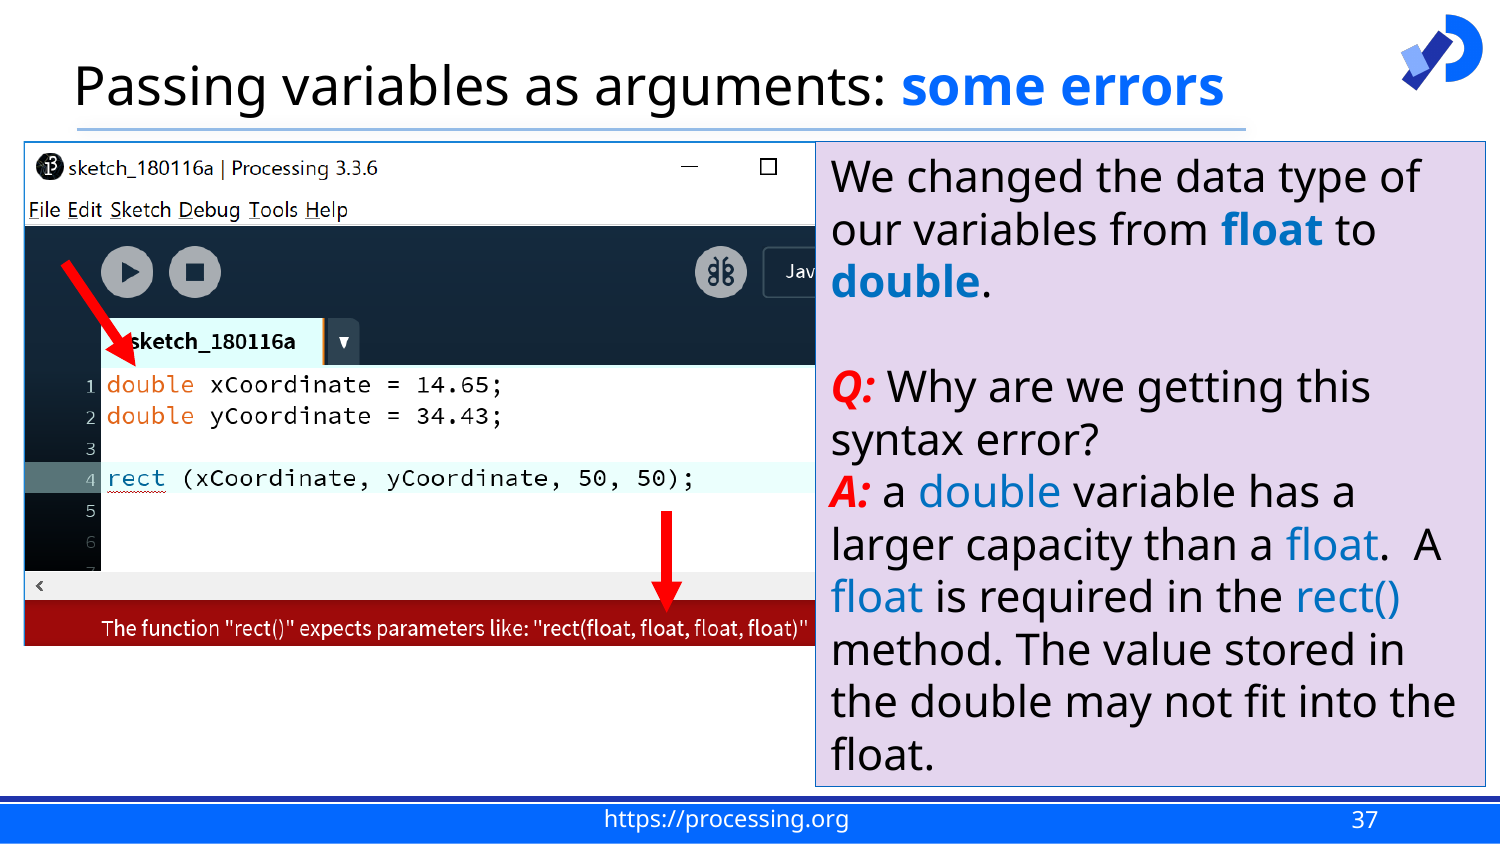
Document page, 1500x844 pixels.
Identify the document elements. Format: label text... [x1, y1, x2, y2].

footer https://processing.org [527, 802, 927, 843]
picture [23, 141, 891, 647]
text_box We changed the data type of our variables from float to double. Q: Why are we getting this syntax error? A: a double variable has a larger capacity than a float. A float is required in the rect() method. The value stored in the double may not fit into the float. [815, 141, 1486, 787]
slide_number 37 [1074, 799, 1388, 844]
title Passing variables as arguments: some errors [64, 0, 1341, 126]
picture [1398, 9, 1485, 96]
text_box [64, 262, 136, 367]
